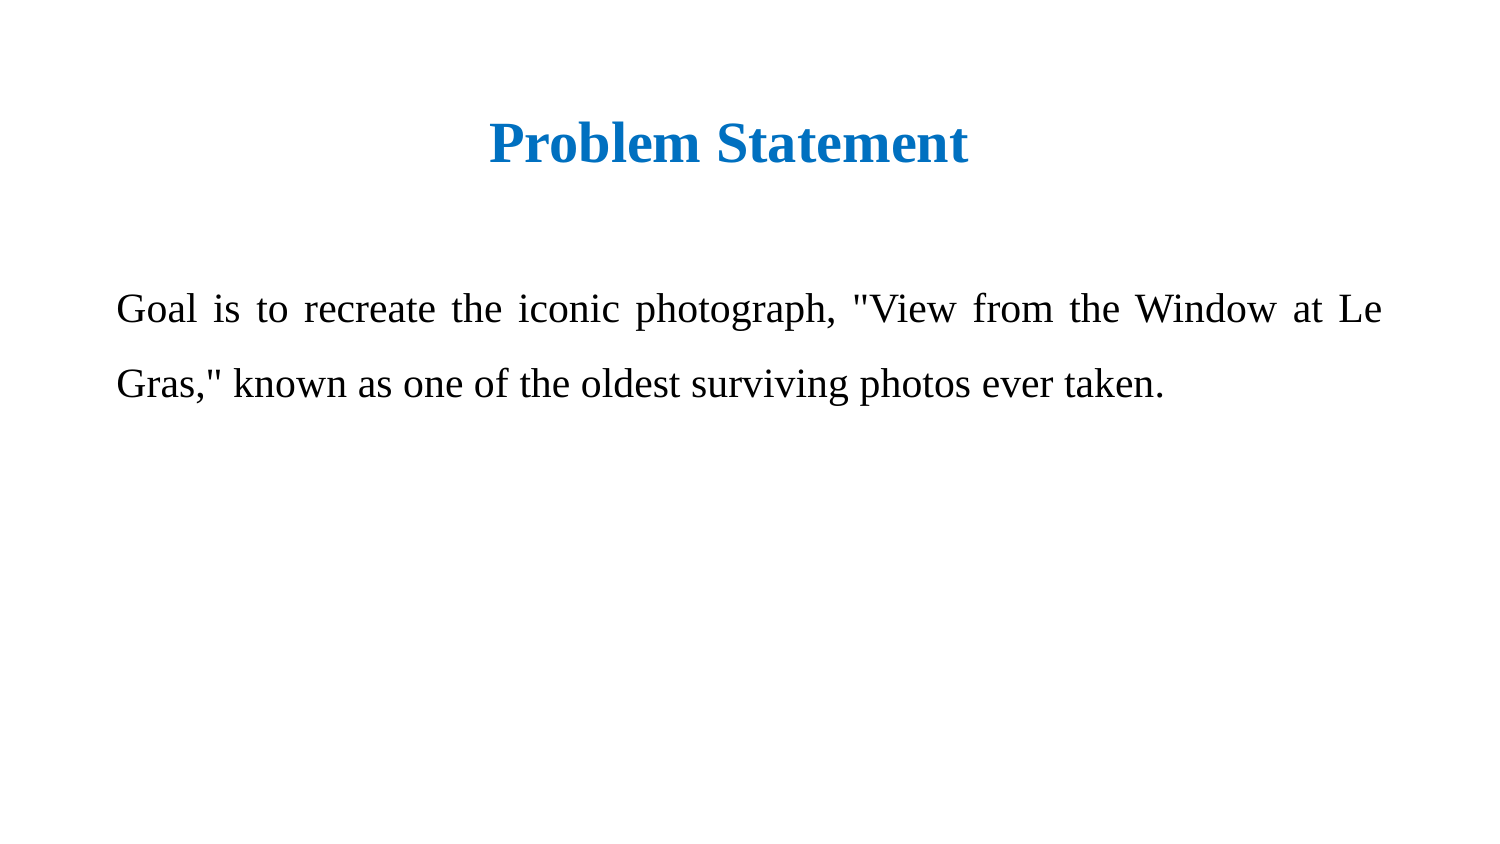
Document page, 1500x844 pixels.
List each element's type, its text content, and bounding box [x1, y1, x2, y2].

list Goal is to recreate the iconic photograph, "View from the Window at Le Gras," known as one of the oldest surviving photos ever taken. [101, 240, 1399, 737]
title Problem Statement [152, 89, 1306, 176]
